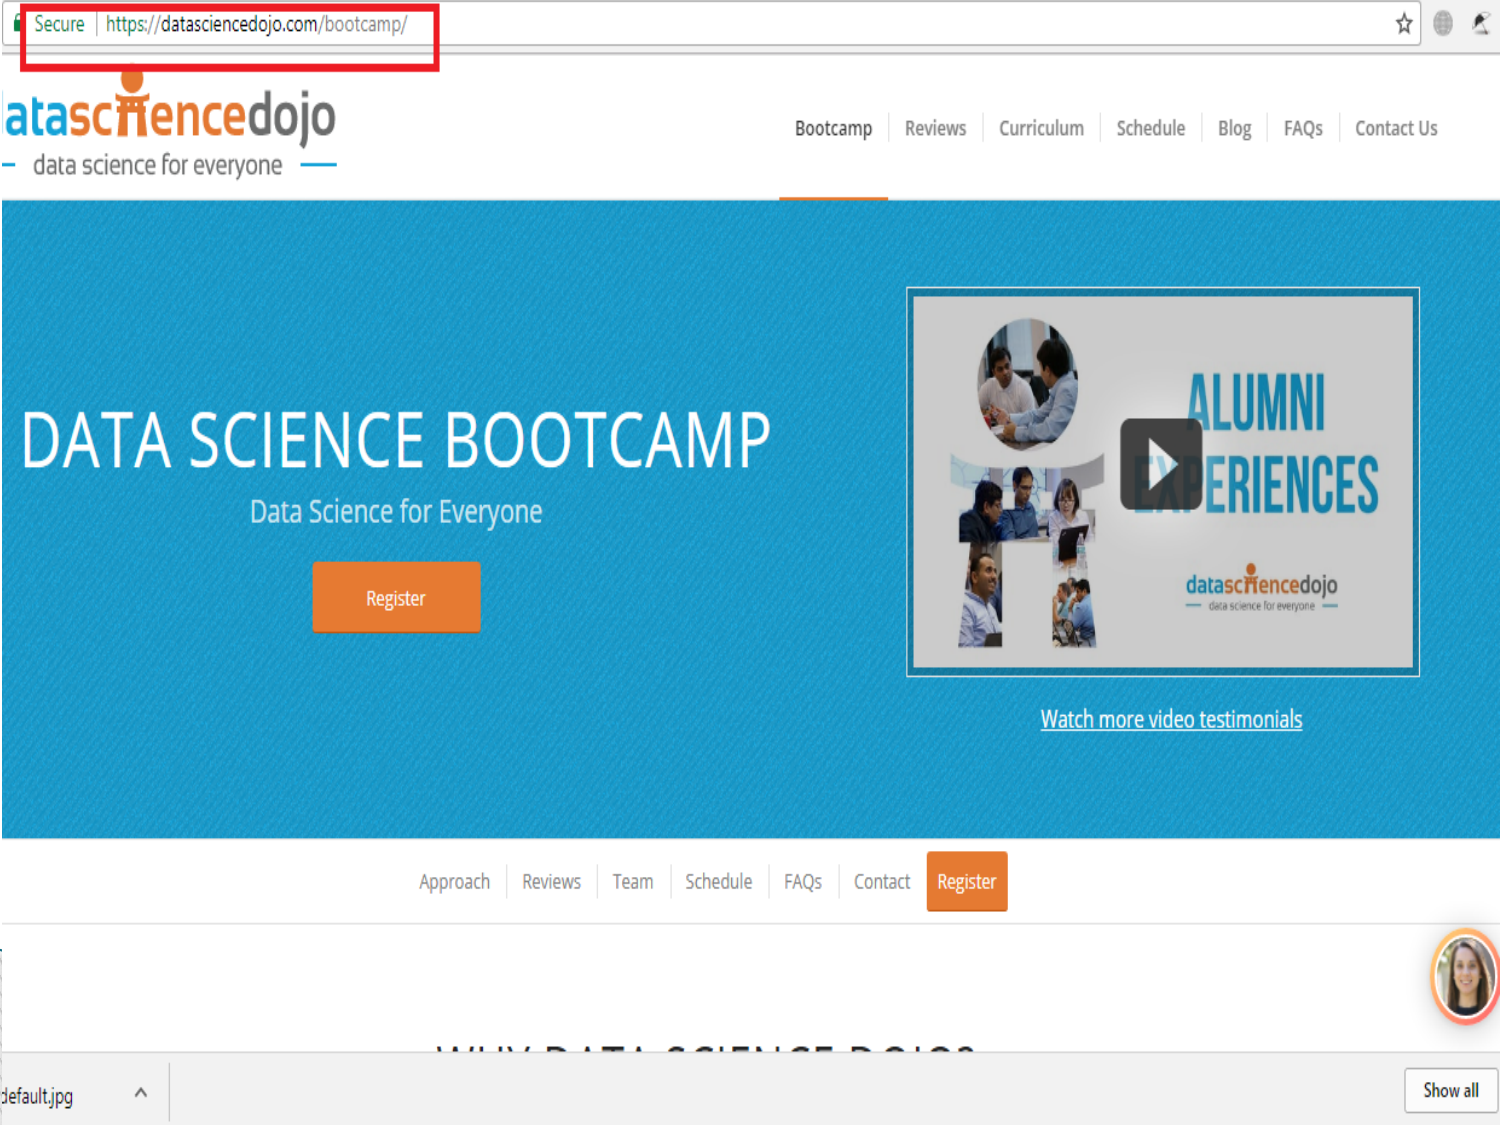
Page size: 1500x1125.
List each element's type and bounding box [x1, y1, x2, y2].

list [2, 0, 1500, 1125]
